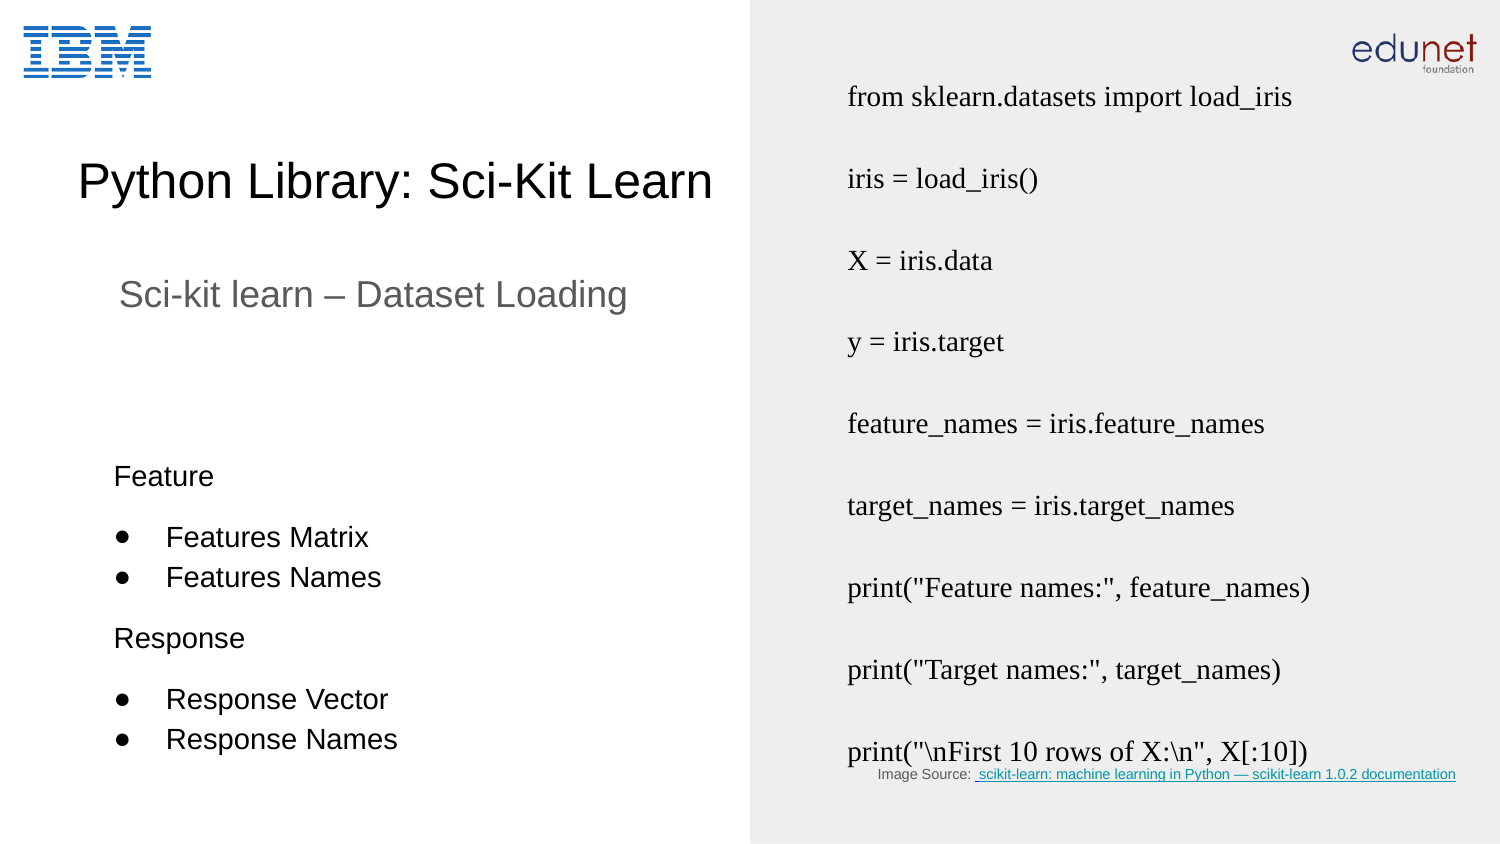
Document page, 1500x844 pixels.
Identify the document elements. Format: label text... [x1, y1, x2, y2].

list Feature Features Matrix Features Names Response Response Vector Response Names [75, 459, 706, 748]
text_box from sklearn.datasets import load_iris iris = load_iris() X = iris.data y = iris.target feature_names = iris.feature_names target_names = iris.target_names print("Feature names:", feature_names) print("Target names:", target_names) print("\nFirst 10 rows of X:\n", X[:10]) [832, 64, 1481, 775]
picture [23, 26, 151, 78]
subtitle Sci-kit learn – Dataset Loading [41, 239, 706, 345]
picture [1350, 26, 1480, 64]
title Python Library: Sci-Kit Learn [41, 126, 750, 232]
list Image Source: scikit-learn: machine learning in Python — scikit-learn 1.0.2 documentation [832, 775, 1481, 812]
